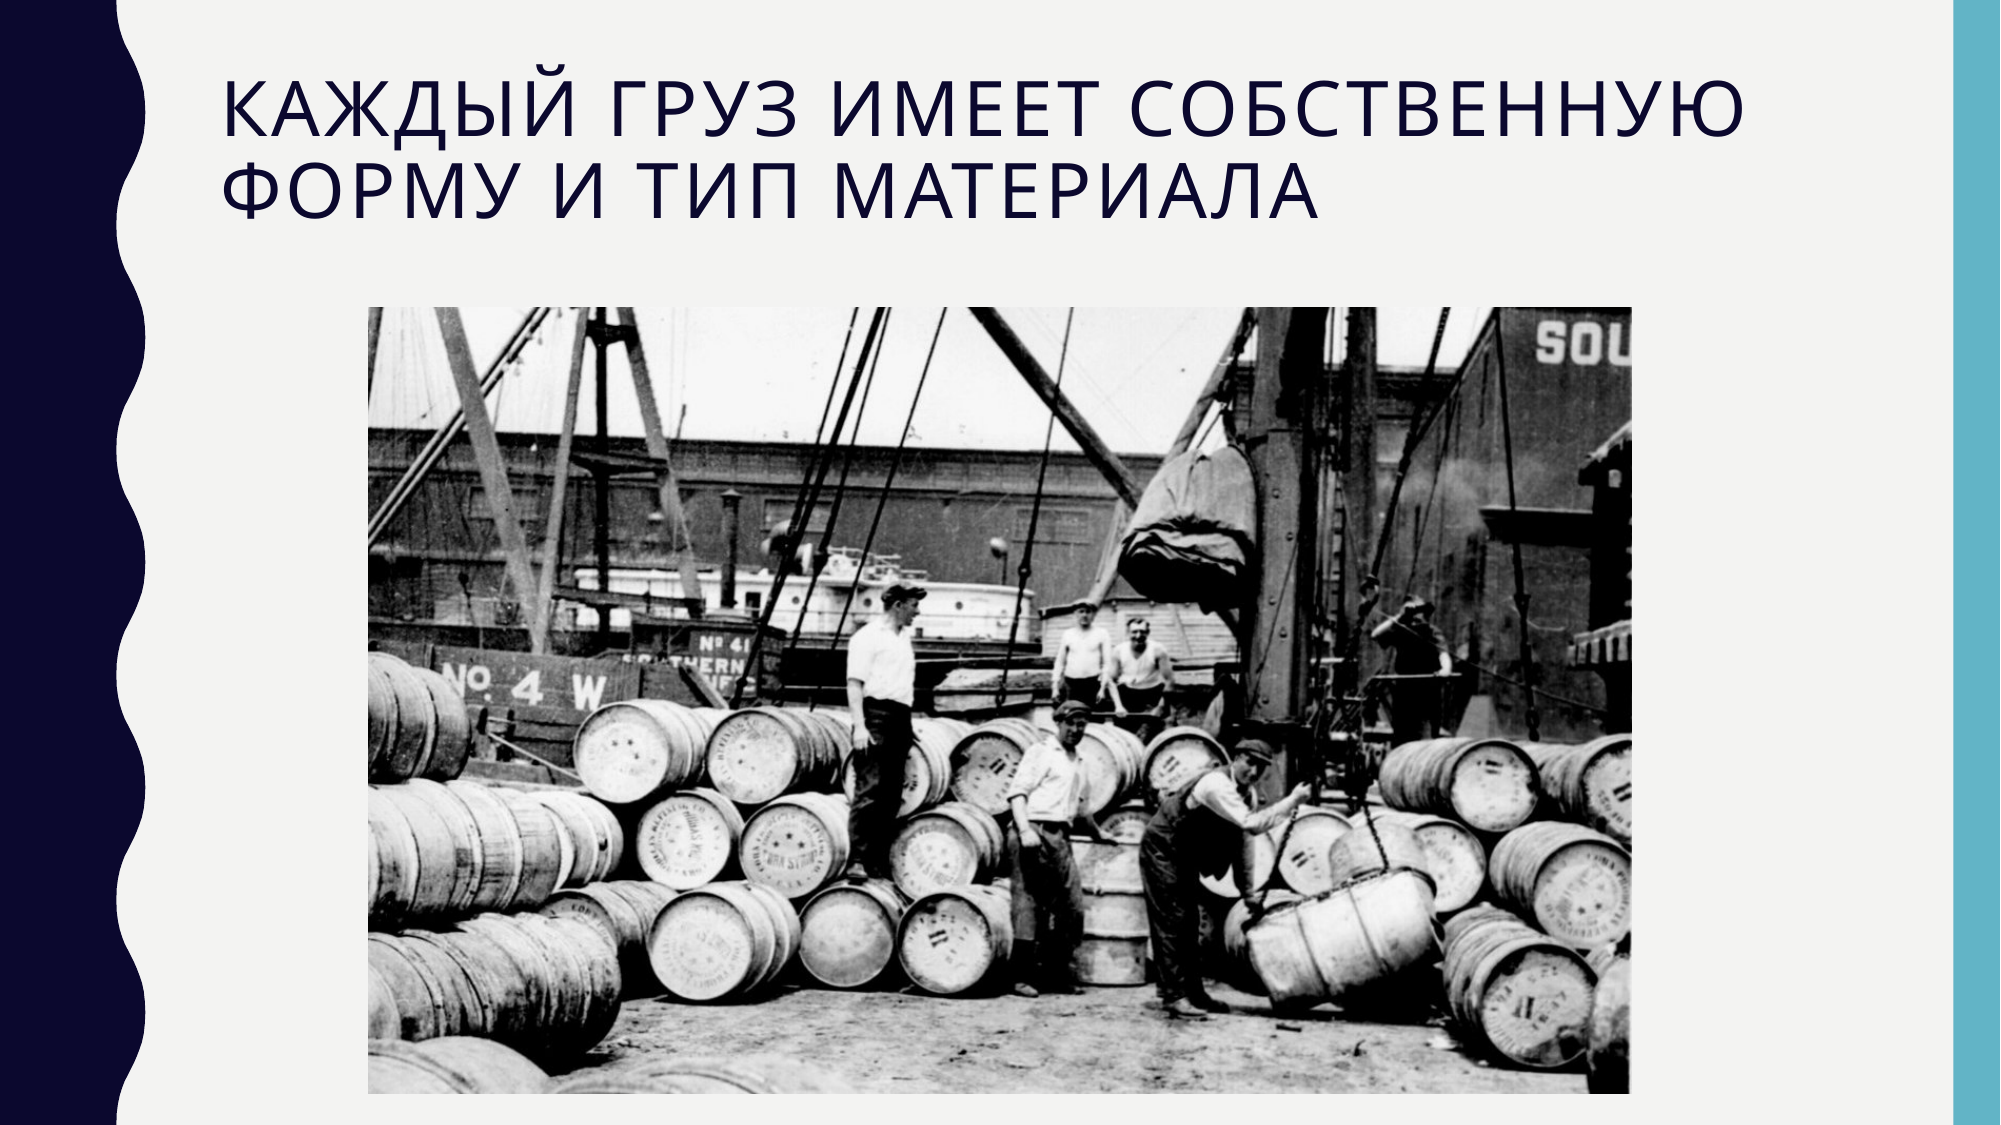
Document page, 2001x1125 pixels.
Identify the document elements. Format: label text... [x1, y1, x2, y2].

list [368, 307, 1632, 1094]
title Каждый груз имеет собственную форму и тип материала [205, 62, 1875, 308]
